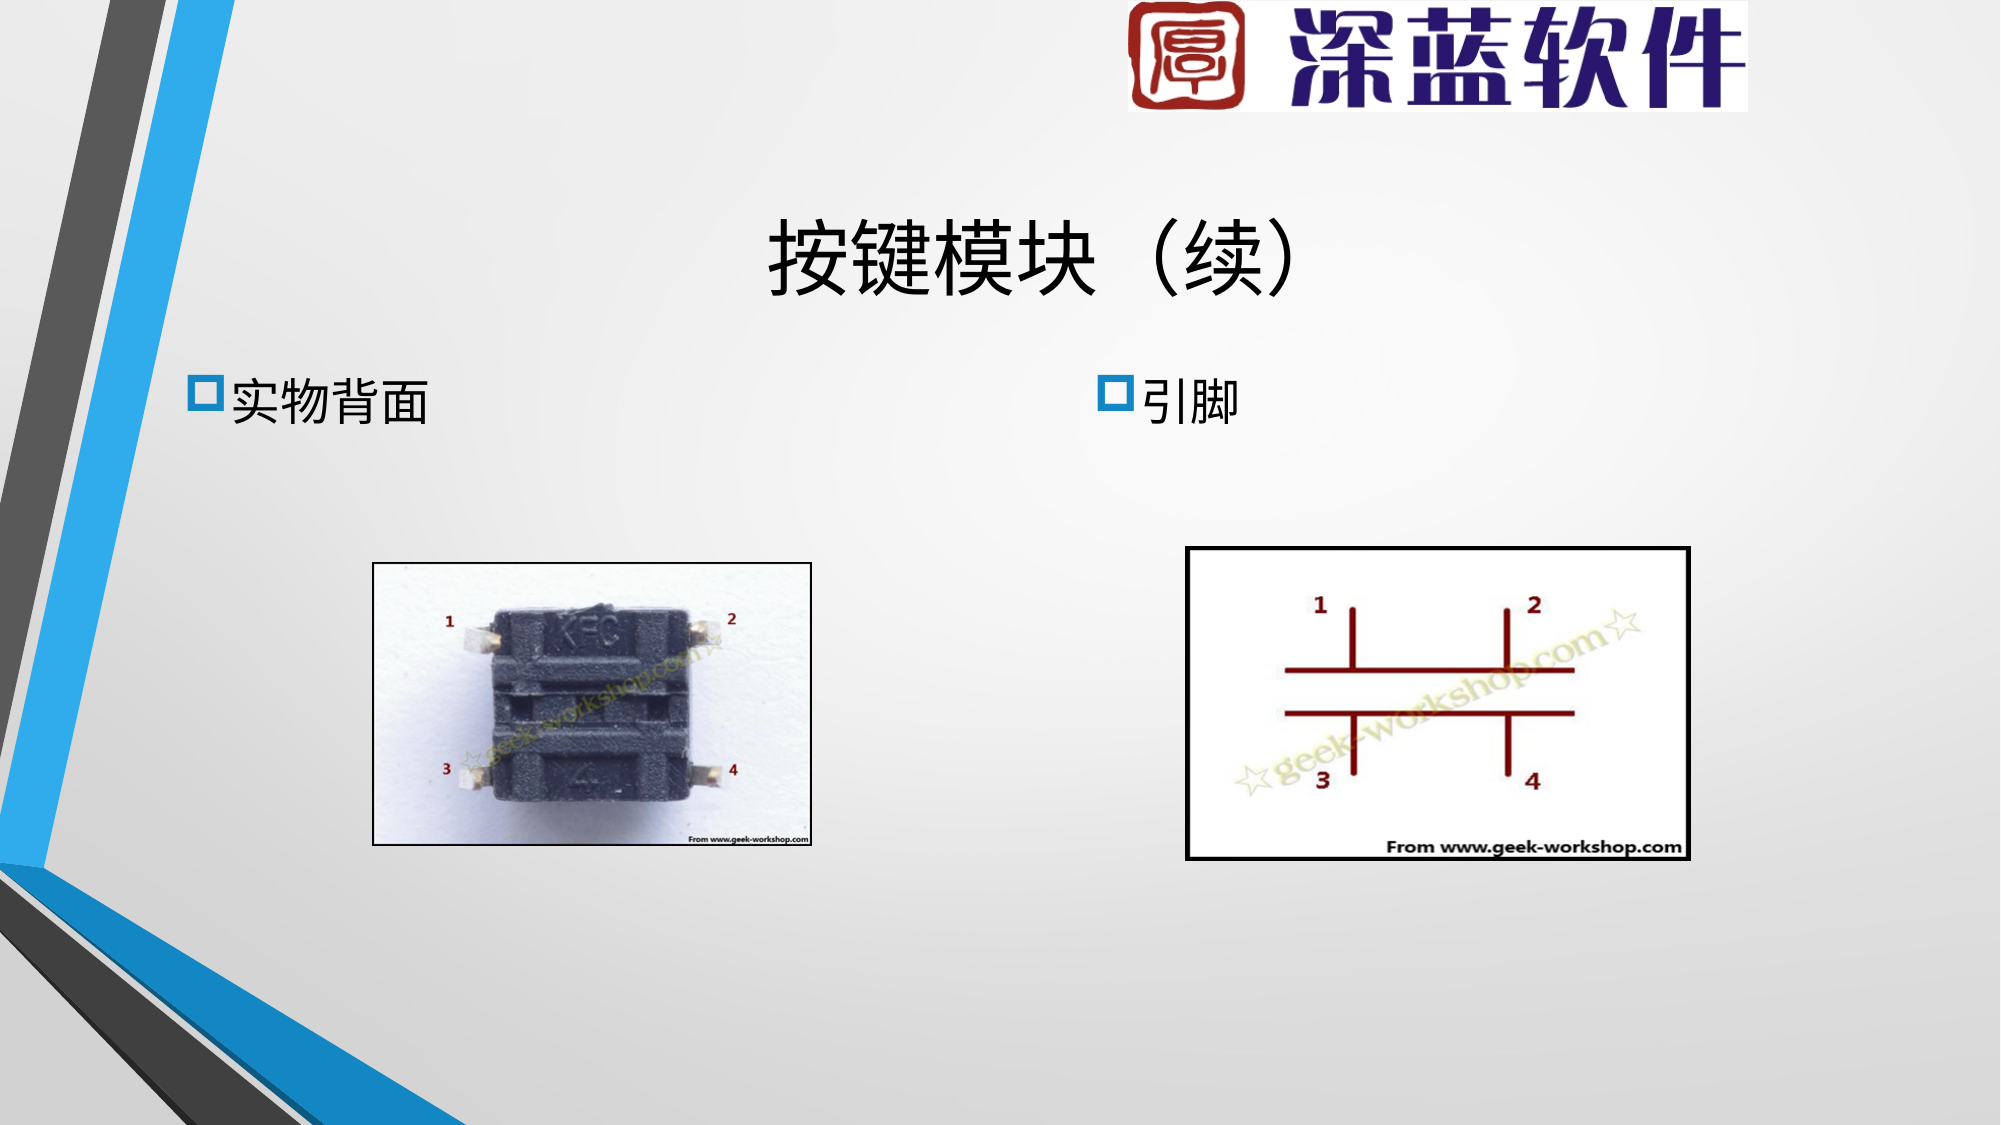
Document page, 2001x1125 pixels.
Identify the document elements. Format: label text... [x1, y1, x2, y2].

list 实物背面 [168, 332, 1015, 468]
title 按键模块（续） [214, 112, 1900, 400]
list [1184, 546, 1691, 862]
list 引脚 [1078, 332, 1929, 468]
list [371, 562, 812, 846]
picture [1127, 0, 1748, 112]
